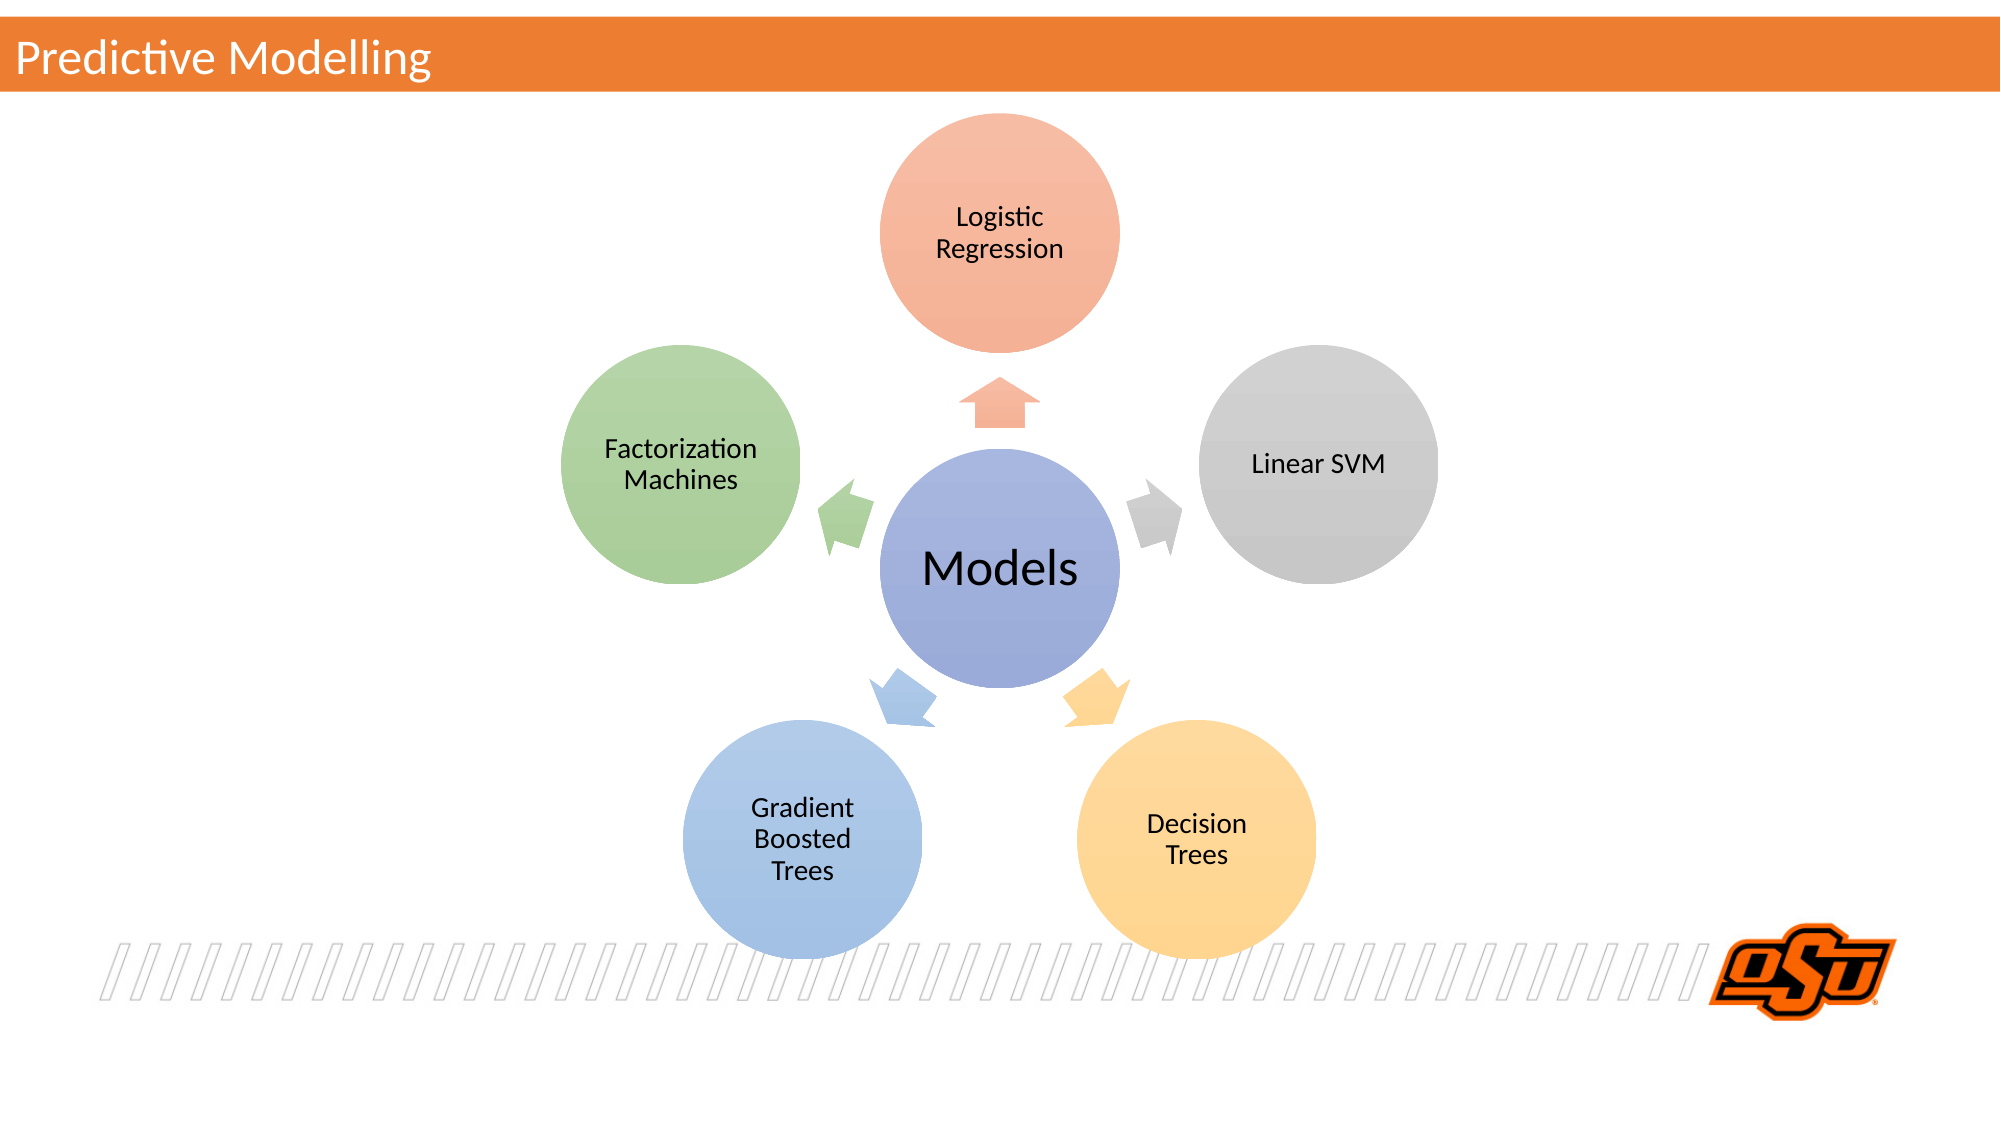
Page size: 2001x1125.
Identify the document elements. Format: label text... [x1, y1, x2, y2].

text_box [369, 112, 1631, 960]
picture [0, 0, 2001, 1125]
text_box Predictive Modelling [0, 16, 2000, 92]
